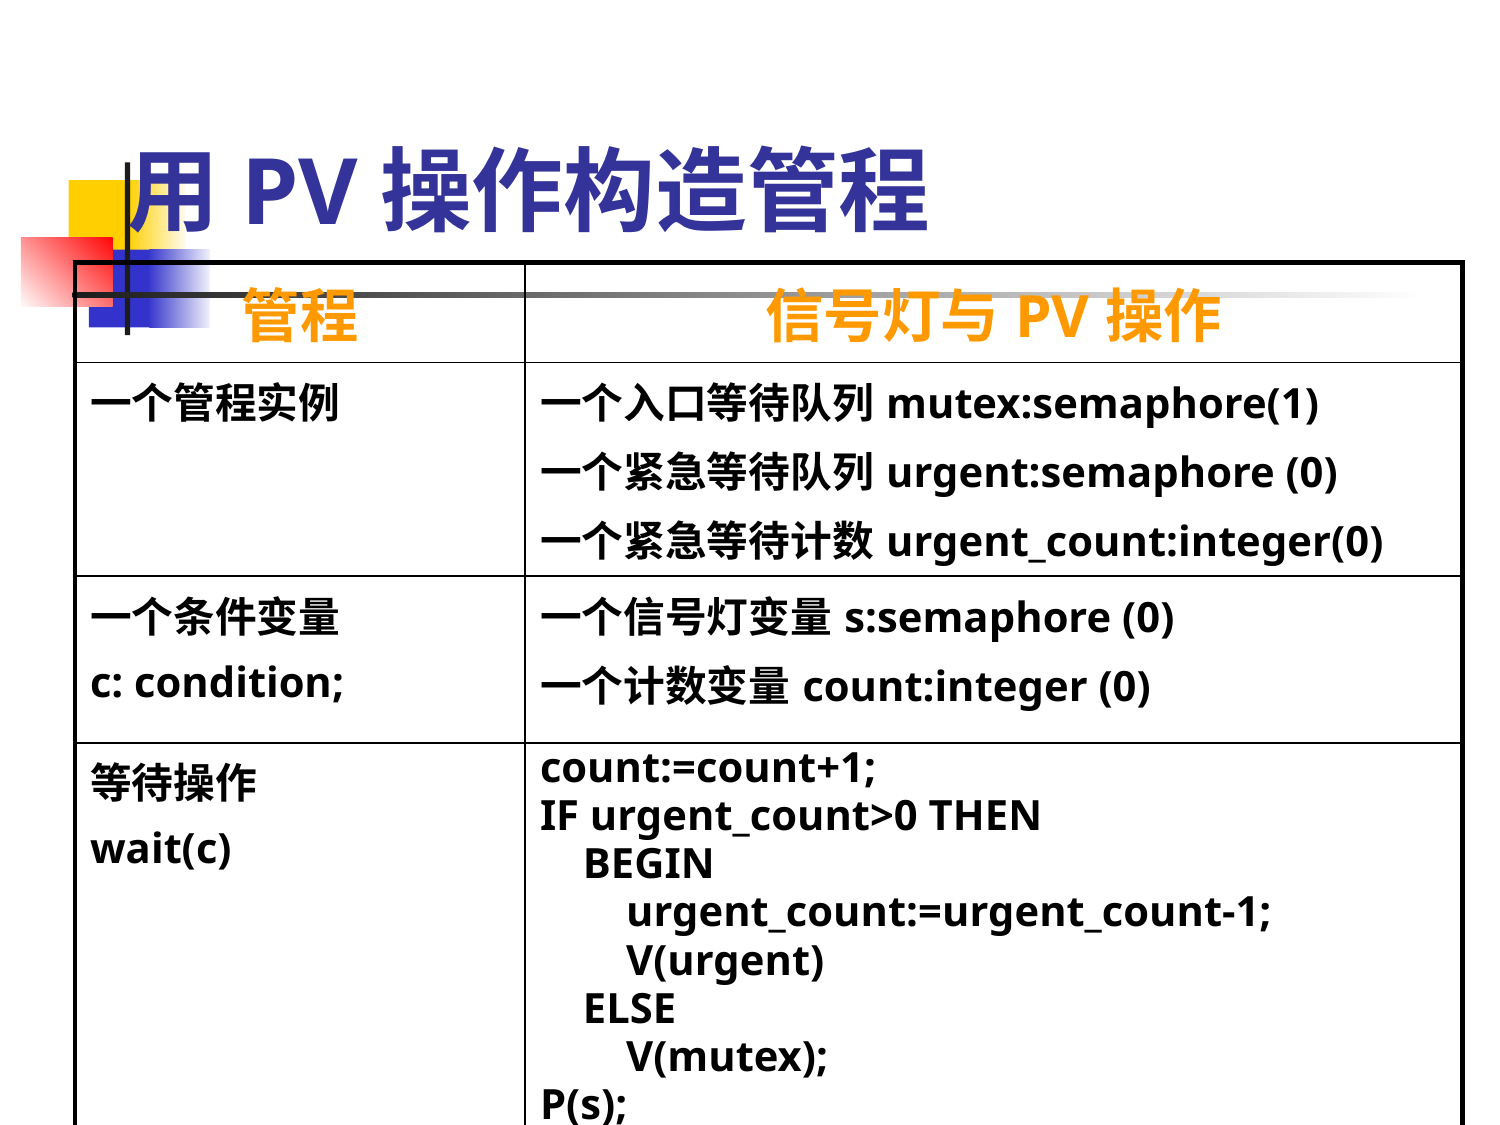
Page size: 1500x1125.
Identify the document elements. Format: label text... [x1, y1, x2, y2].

table_cell count:=count+1; IF urgent_count>0 THEN BEGIN urgent_count:=urgent_count-1; V(urgent) ELSE V(mutex); P(s); [526, 744, 1460, 1125]
table_cell 一个信号灯变量s:semaphore (0) 一个计数变量count:integer (0) [526, 577, 1460, 742]
table_cell 等待操作 wait(c) [77, 744, 524, 1125]
table_cell 一个入口等待队列mutex:semaphore(1) 一个紧急等待队列urgent:semaphore (0) 一个紧急等待计数urgent_count:integer(0) [526, 363, 1460, 575]
table_header 管程 [77, 265, 524, 362]
table_header 信号灯与PV操作 [526, 265, 1460, 362]
title 用PV操作构造管程 [112, 62, 1388, 251]
table_cell 一个管程实例 [77, 363, 524, 575]
table_cell 一个条件变量 c: condition; [77, 577, 524, 742]
